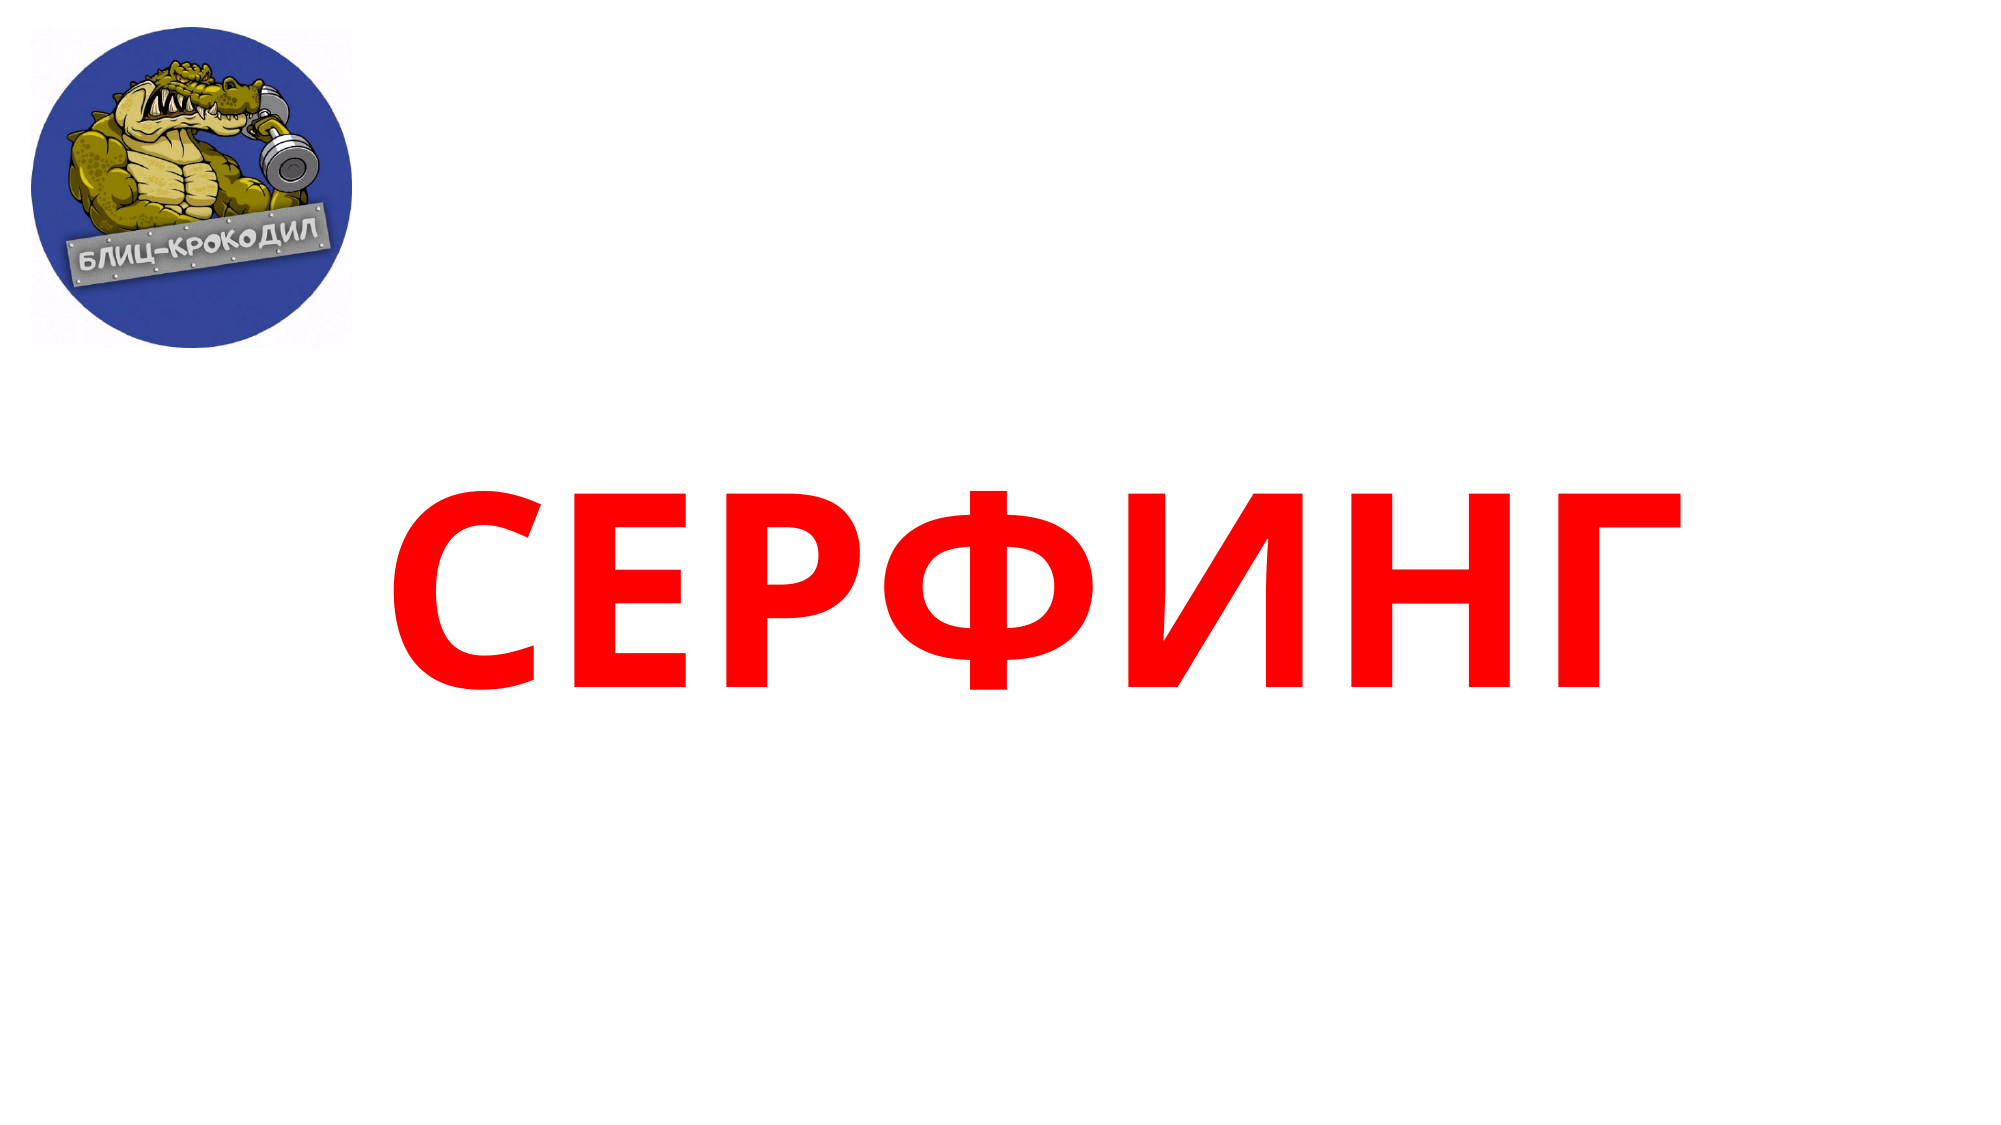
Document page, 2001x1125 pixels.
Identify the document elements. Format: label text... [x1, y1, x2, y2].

picture [31, 27, 352, 348]
title СЕРФИНГ [282, 361, 1783, 754]
